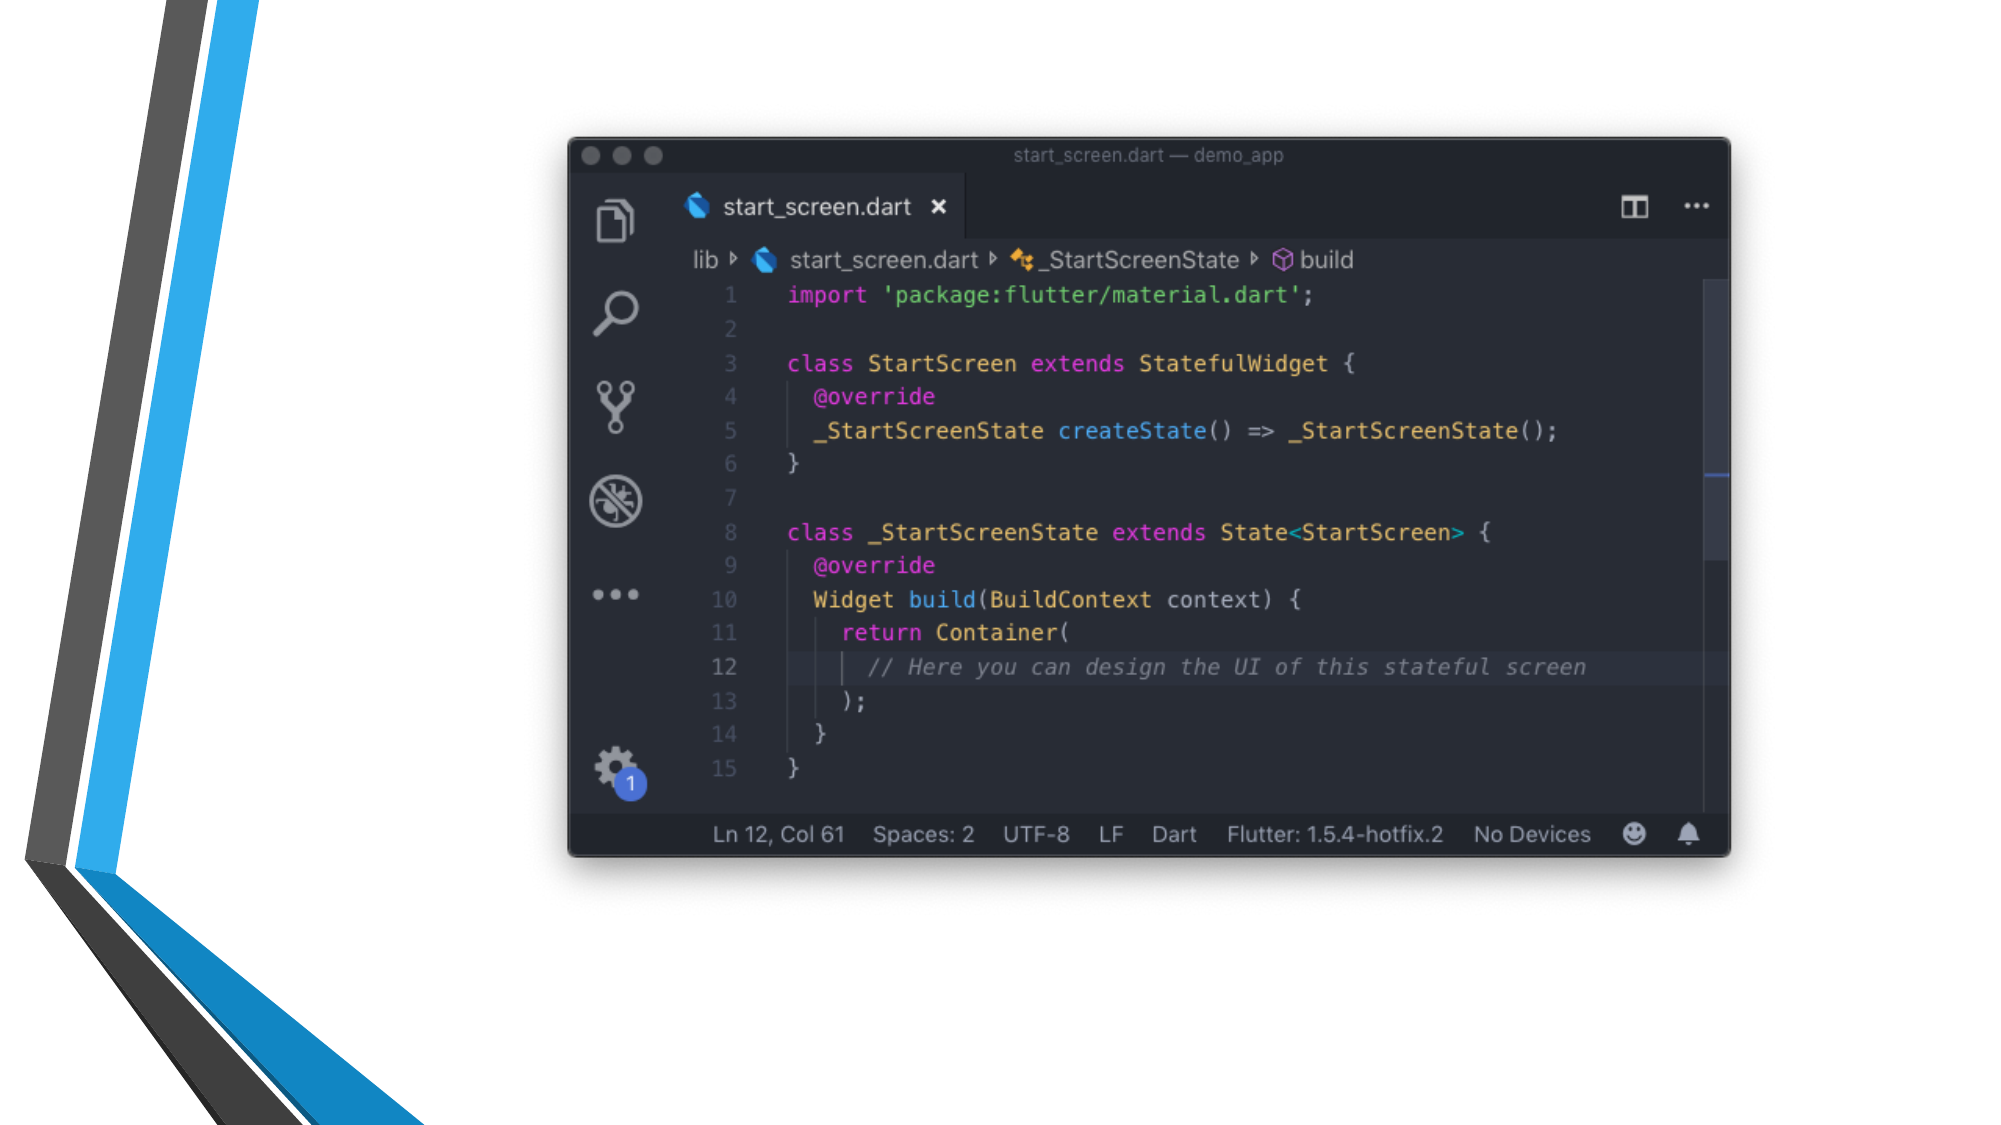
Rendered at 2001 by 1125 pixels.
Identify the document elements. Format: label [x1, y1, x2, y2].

picture [516, 98, 1783, 923]
